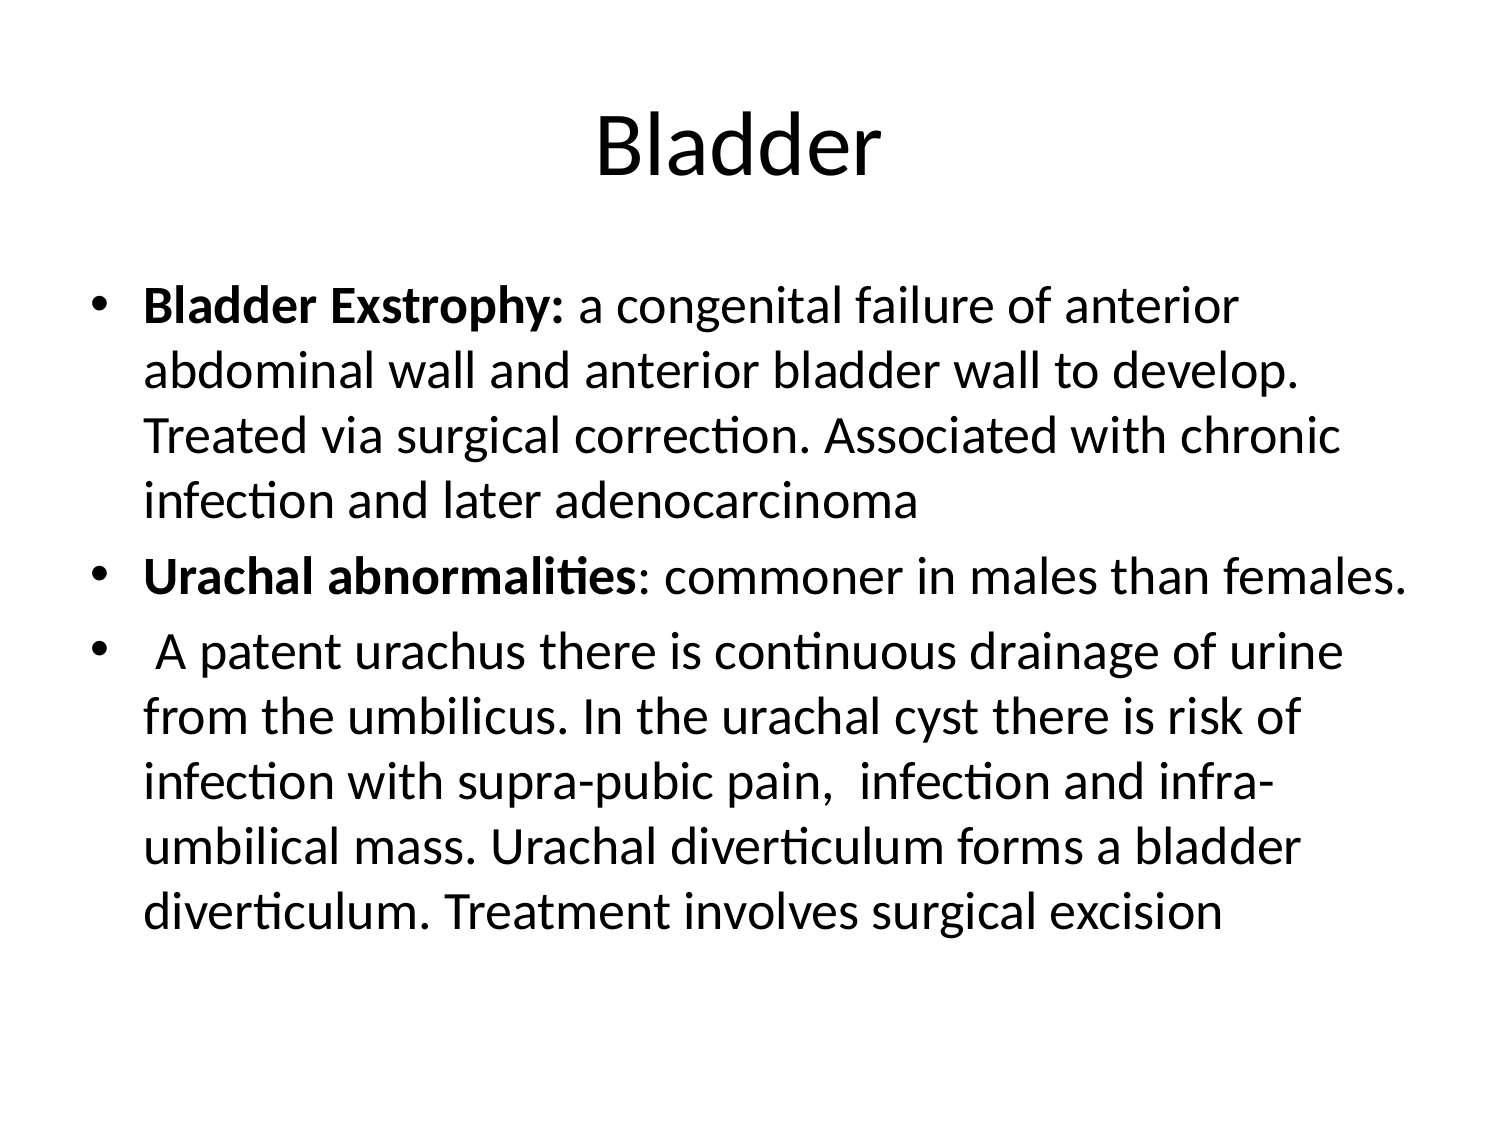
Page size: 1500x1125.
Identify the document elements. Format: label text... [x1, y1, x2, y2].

list Bladder Exstrophy: a congenital failure of anterior abdominal wall and anterior bladder wall to develop. Treated via surgical correction. Associated with chronic infection and later adenocarcinoma Urachal abnormalities: commoner in males than females. A patent urachus there is continuous drainage of urine from the umbilicus. In the urachal cyst there is risk of infection with supra-pubic pain, infection and infra-umbilical mass. Urachal diverticulum forms a bladder diverticulum. Treatment involves surgical excision [75, 262, 1425, 1005]
title Bladder [75, 45, 1425, 233]
